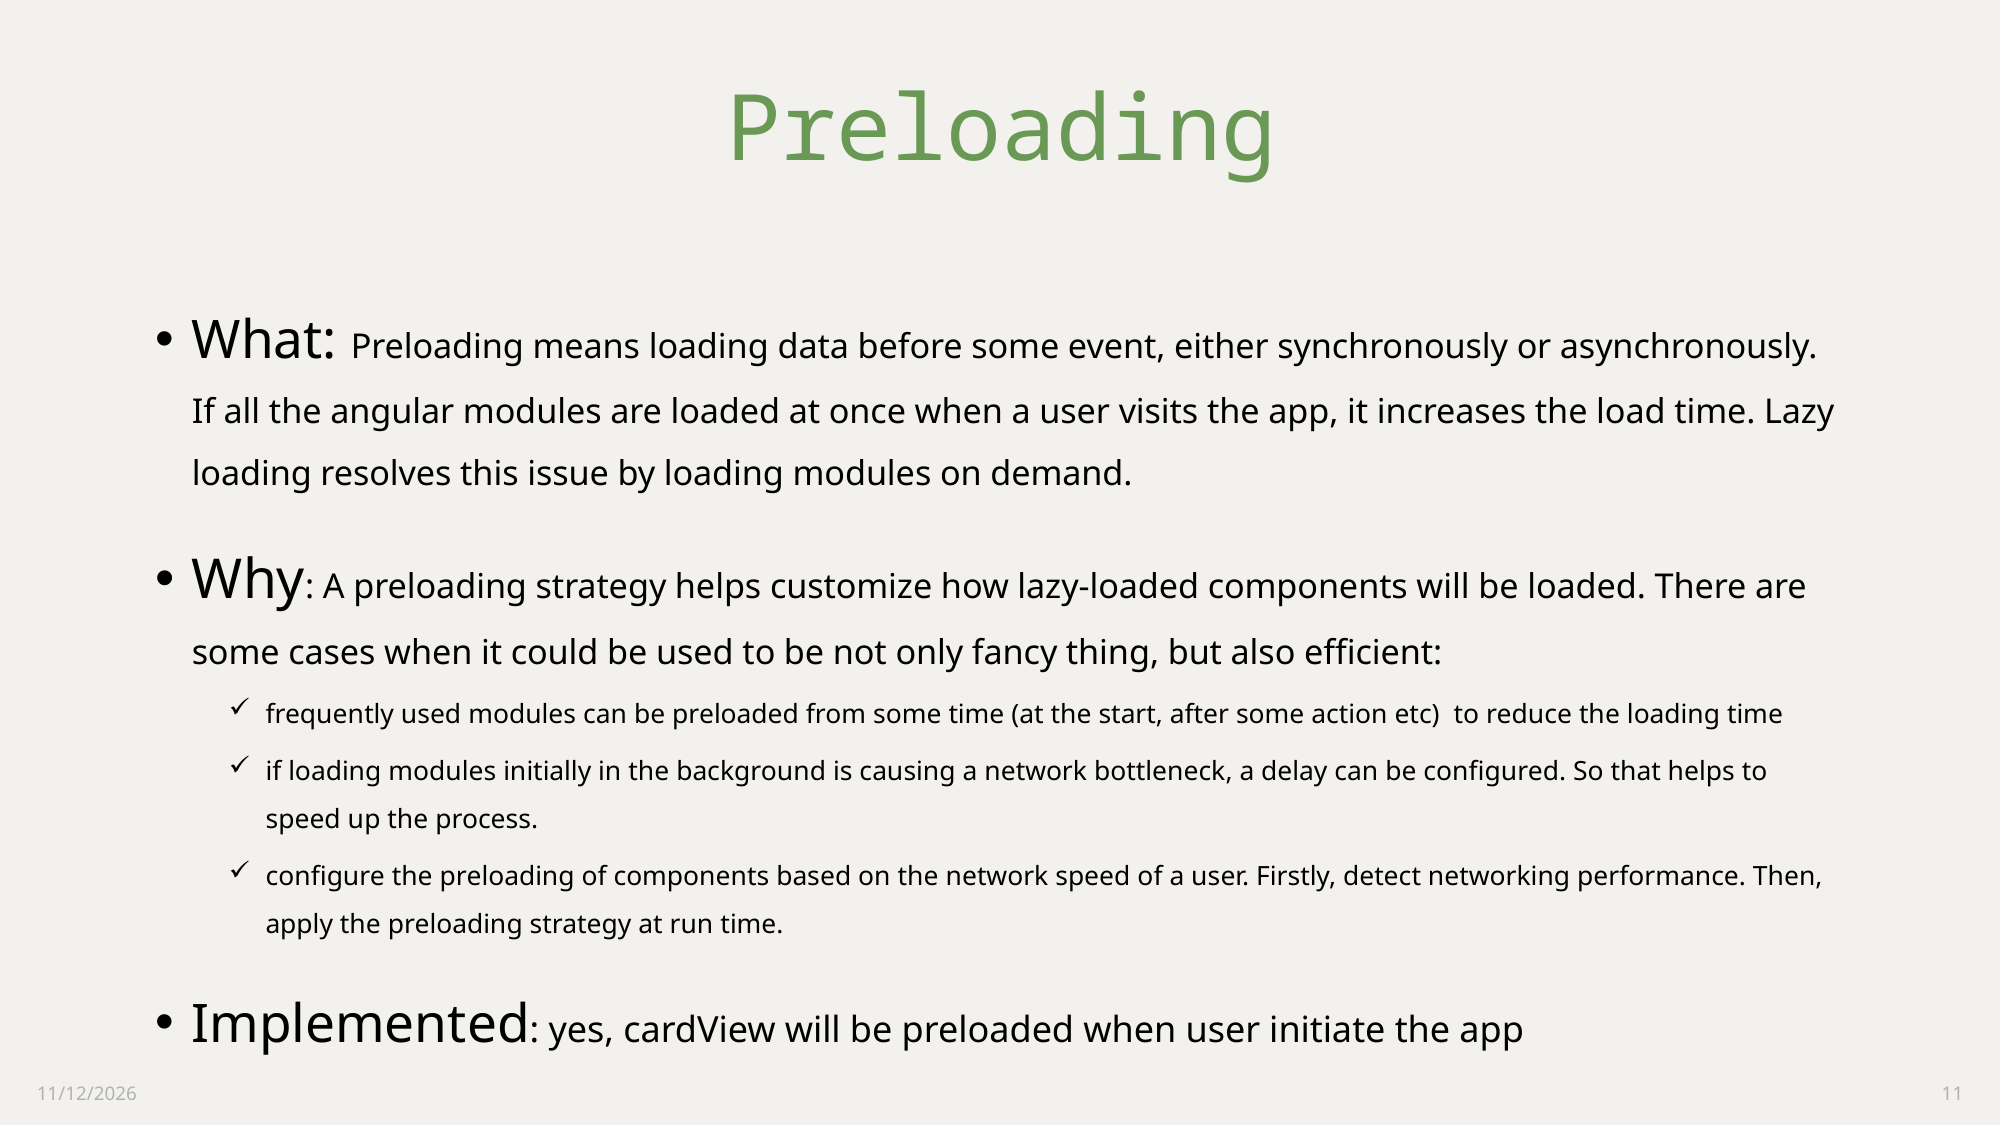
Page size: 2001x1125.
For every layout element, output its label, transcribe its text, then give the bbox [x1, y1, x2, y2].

slide_number 14-Nov-22 [21, 1064, 472, 1124]
title Preloading [140, 20, 1863, 243]
list What: Preloading means loading data before some event, either synchronously or asynchronously. If all the angular modules are loaded at once when a user visits the app, it increases the load time. Lazy loading resolves this issue by loading modules on demand. Why: A preloading strategy helps customize how lazy-loaded components will be loaded. There are some cases when it could be used to be not only fancy thing, but also efficient: frequently used modules can be preloaded from some time (at the start, after some action etc) to reduce the loading time if loading modules initially in the background is causing a network bottleneck, a delay can be configured. So that helps to speed up the process. configure the preloading of components based on the network speed of a user. Firstly, detect networking performance. Then, apply the preloading strategy at run time. Implemented: yes, cardView will be preloaded when user initiate the app [140, 266, 1863, 1065]
slide_number 11 [1528, 1064, 1979, 1124]
